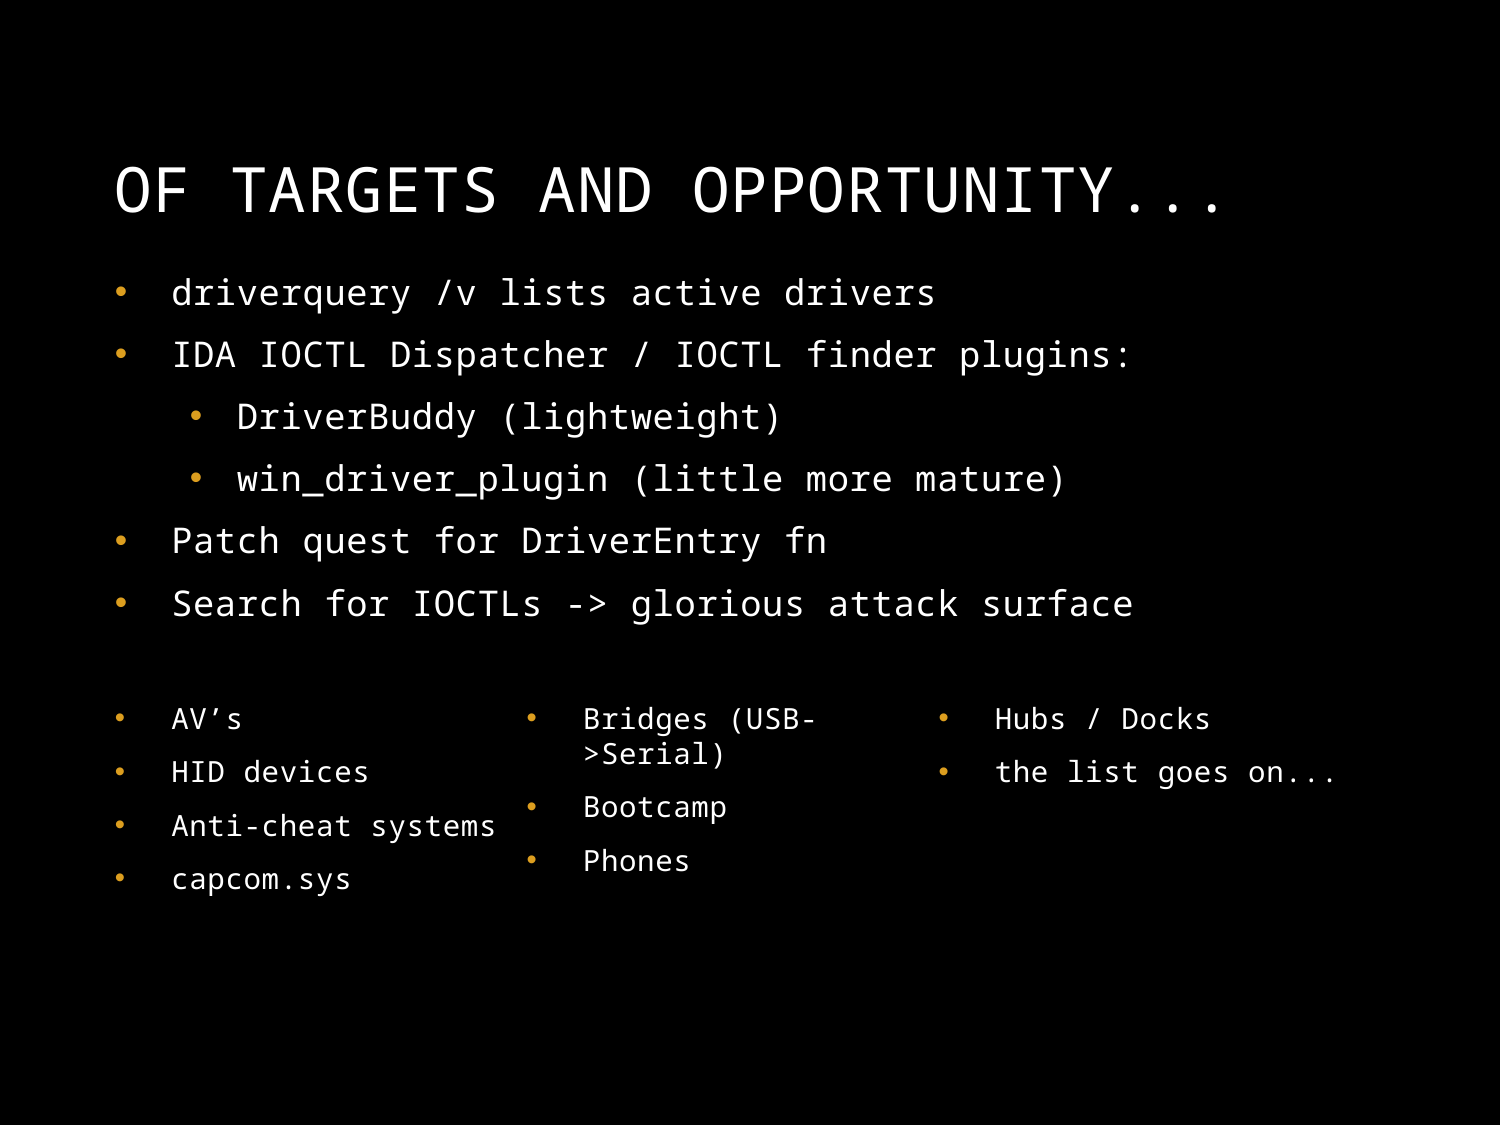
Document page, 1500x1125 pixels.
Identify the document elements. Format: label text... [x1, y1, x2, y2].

title Of targets and opportunity... [99, 45, 1400, 233]
list driverquery /v lists active drivers IDA IOCTL Dispatcher / IOCTL finder plugins: DriverBuddy (lightweight) win_driver_plugin (little more mature) Patch quest for DriverEntry fn Search for IOCTLs -> glorious attack surface [99, 262, 1400, 938]
text_box AV’s HID devices Anti-cheat systems capcom.sys Bridges (USB->Serial) Bootcamp Phones Hubs / Docks the list goes on... [99, 692, 1366, 917]
